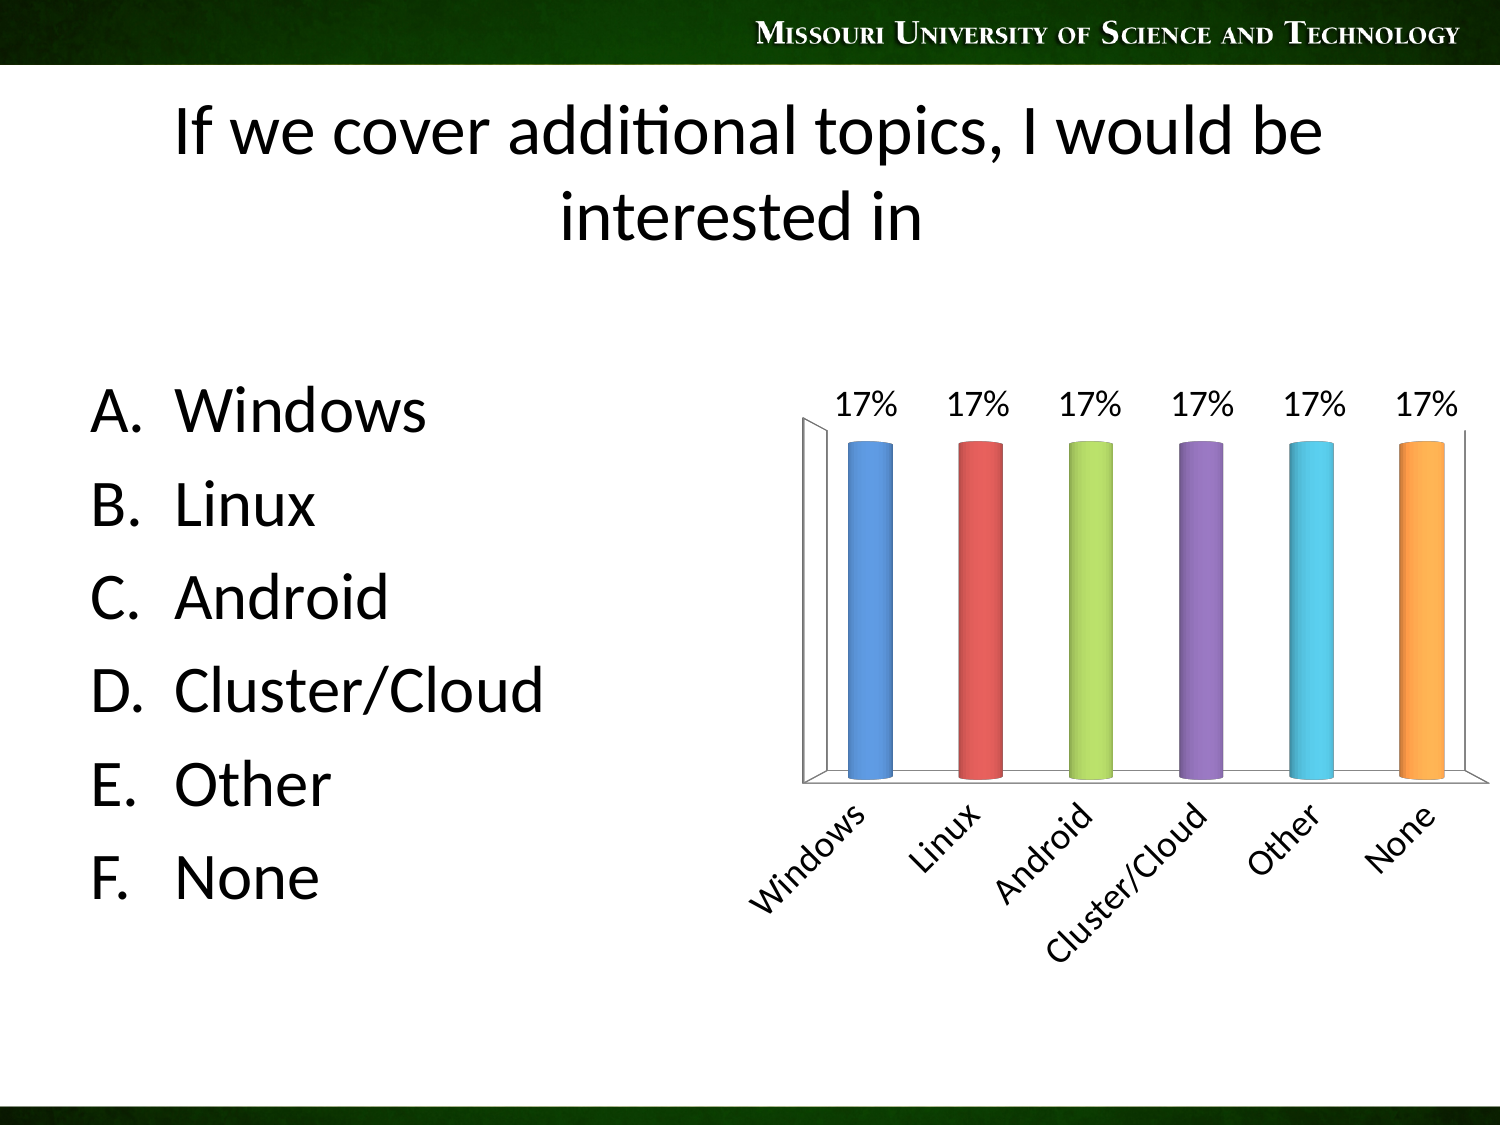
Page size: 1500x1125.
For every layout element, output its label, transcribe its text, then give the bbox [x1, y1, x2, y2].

chart [739, 358, 1490, 1107]
list Windows Linux Android Cluster/Cloud Other None [75, 358, 738, 1005]
picture [0, 0, 1500, 1125]
title If we cover additional topics, I would be interested in [75, 75, 1425, 263]
